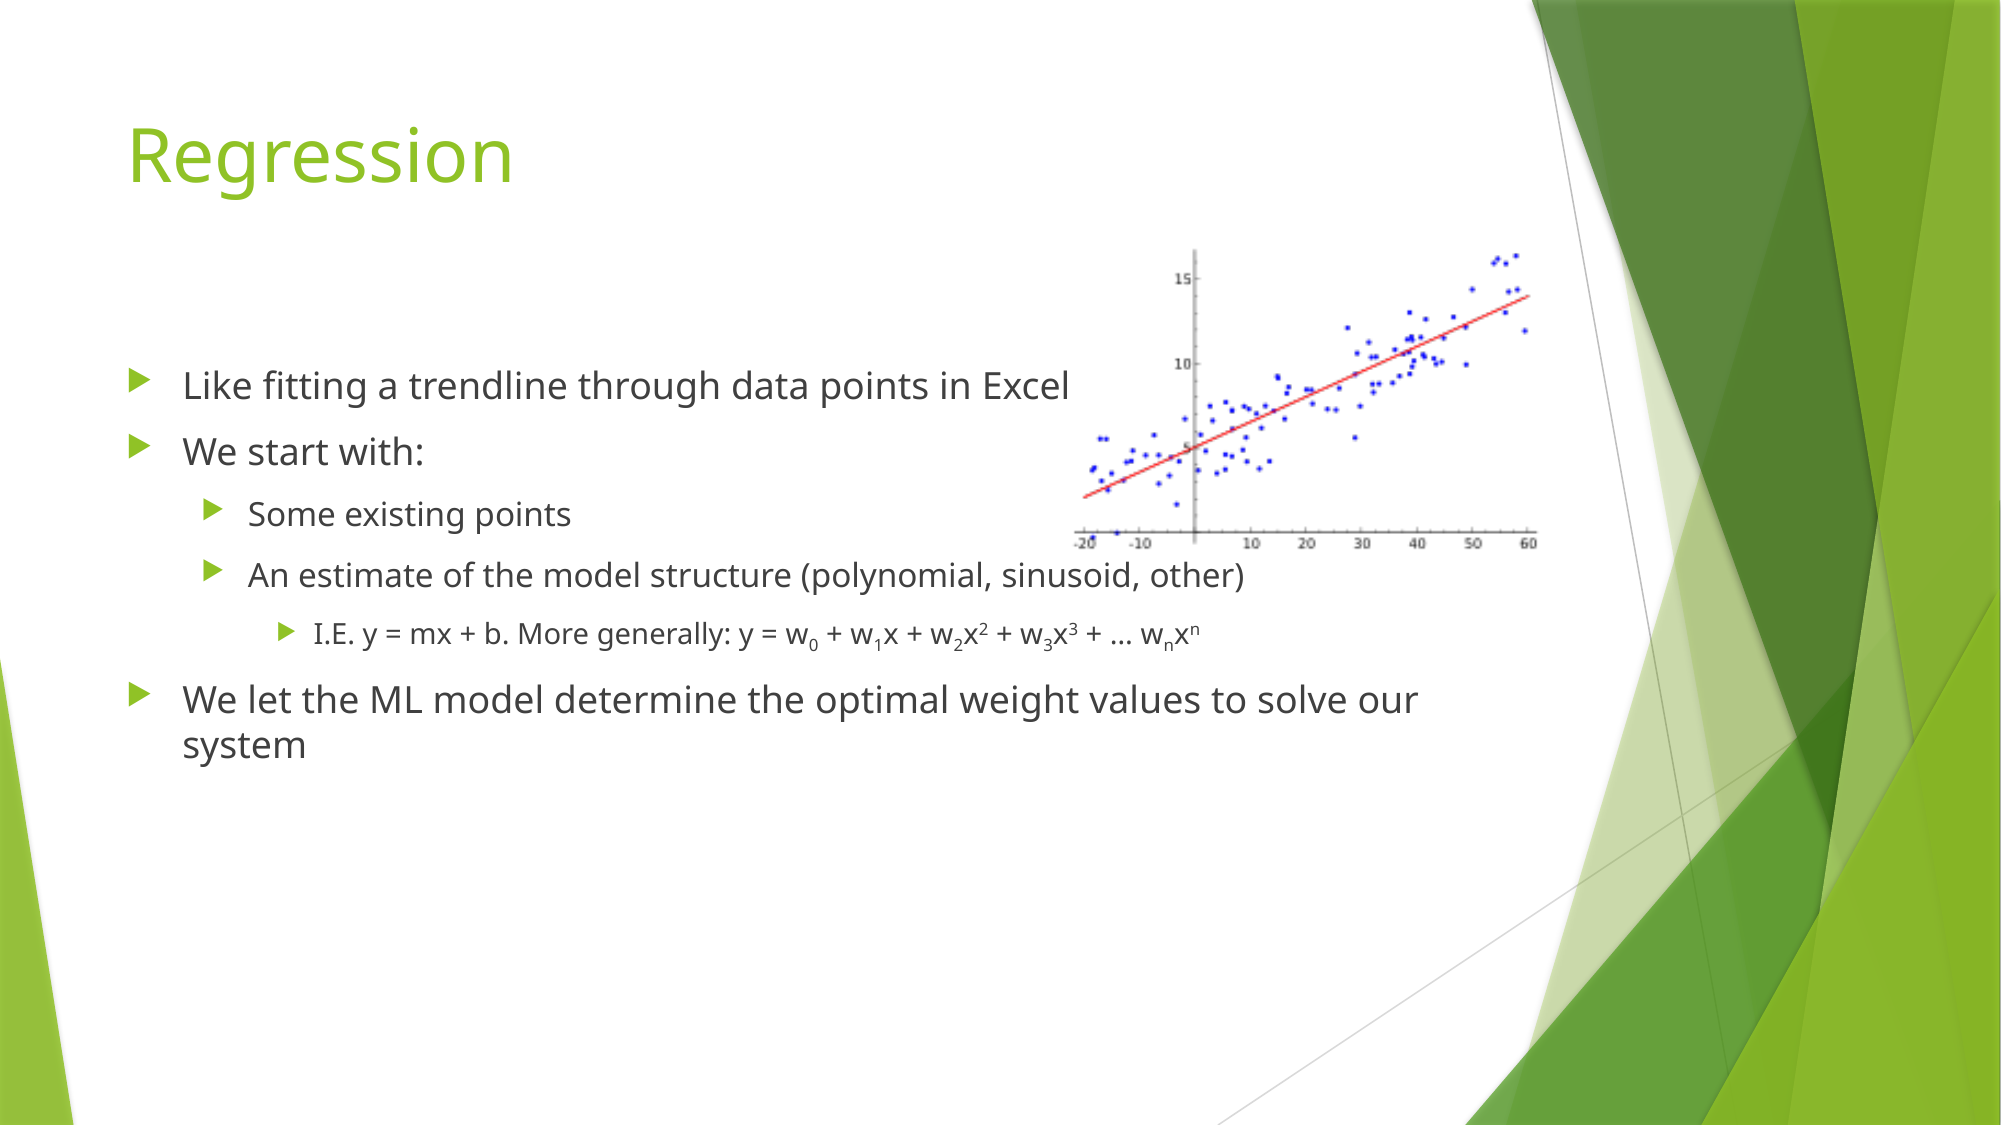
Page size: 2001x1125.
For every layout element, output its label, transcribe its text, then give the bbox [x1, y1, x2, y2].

list Like fitting a trendline through data points in Excel We start with: Some existing points An estimate of the model structure (polynomial, sinusoid, other) I.E. y = mx + b. More generally: y = w0 + w1x + w2x2 + w3x3 + … wnxn We let the ML model determine the optimal weight values to solve our system [111, 354, 1522, 992]
title Regression [111, 99, 1522, 317]
picture [1064, 240, 1546, 558]
